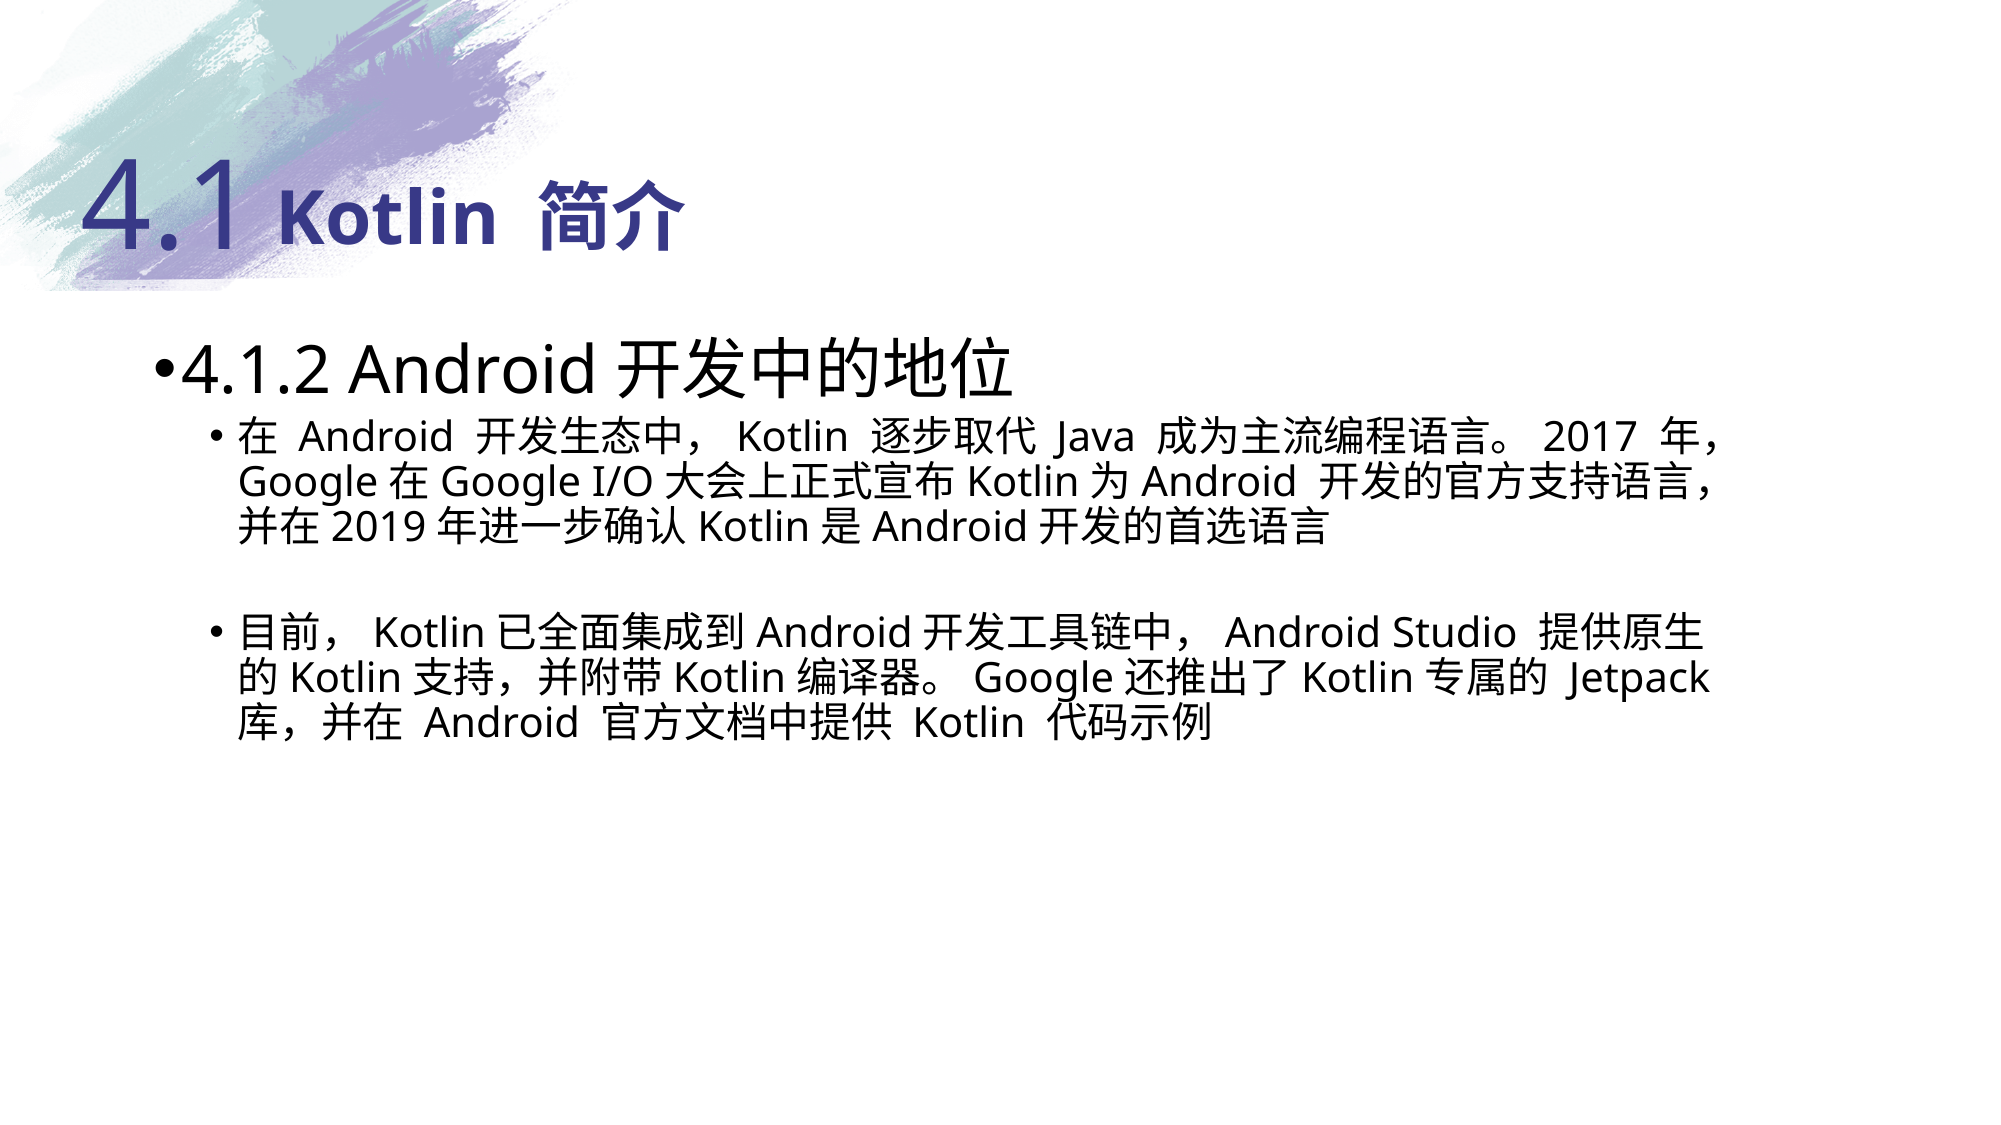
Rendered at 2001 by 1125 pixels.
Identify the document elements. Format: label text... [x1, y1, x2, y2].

text_box 4.1.2 Android开发中的地位 在 Android 开发生态中，Kotlin 逐步取代 Java 成为主流编程语言。2017 年，Google在Google I/O大会上正式宣布Kotlin为Android 开发的官方支持语言，并在2019年进一步确认Kotlin是Android开发的首选语言 目前，Kotlin已全面集成到Android开发工具链中，Android Studio 提供原生的Kotlin支持，并附带Kotlin编译器。Google还推出了Kotlin专属的 Jetpack 库，并在 Android 官方文档中提供 Kotlin 代码示例 [96, 335, 1739, 400]
text_box Kotlin 简介 [638, 162, 1427, 268]
picture [0, 0, 638, 291]
